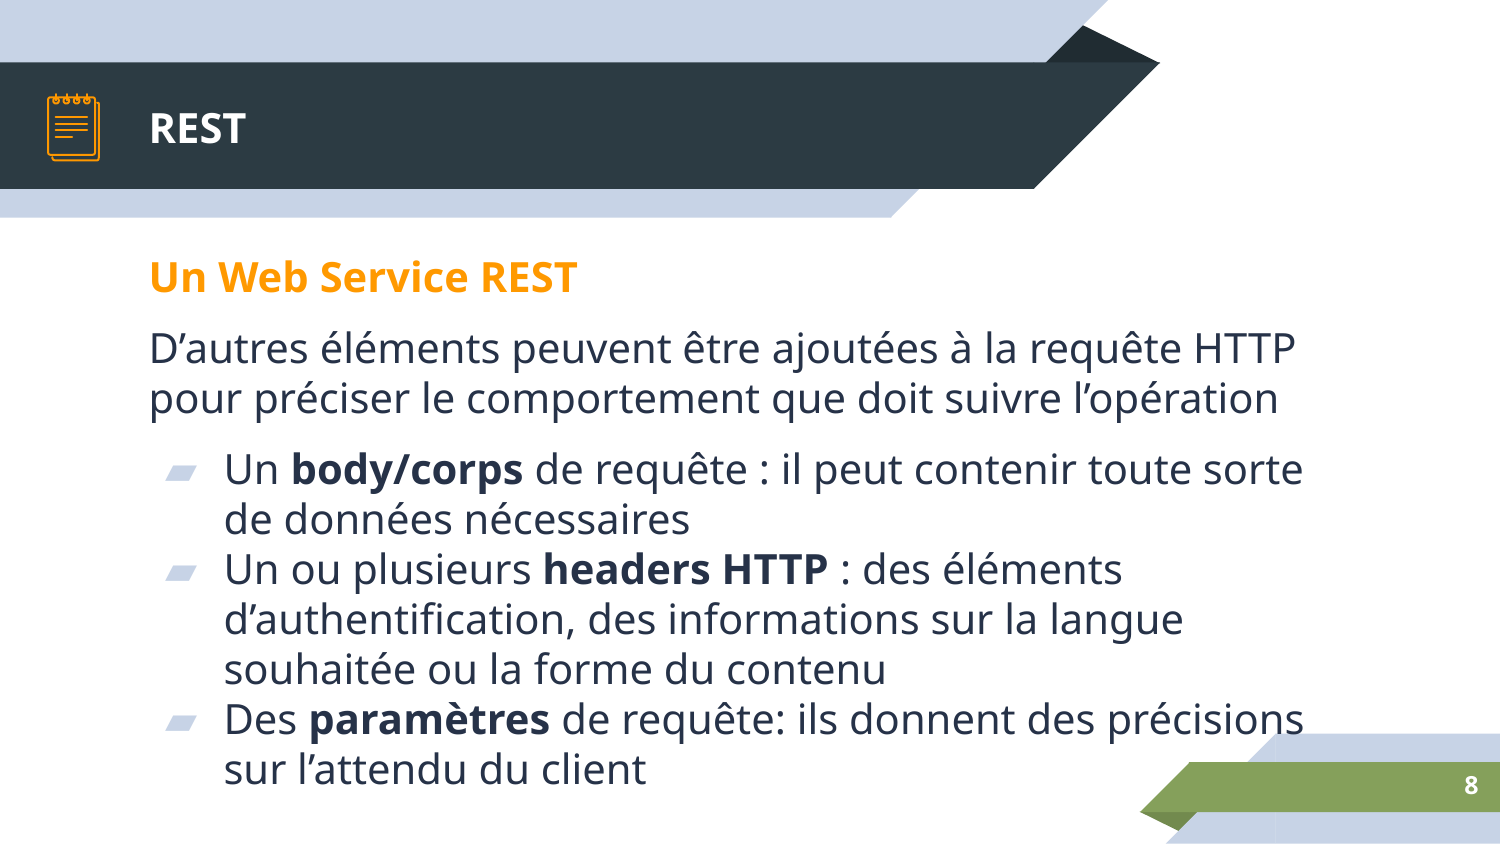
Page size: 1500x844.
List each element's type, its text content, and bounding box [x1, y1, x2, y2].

title REST [133, 64, 997, 190]
slide_number 8 [1249, 760, 1494, 813]
list Un Web Service REST D’autres éléments peuvent être ajoutées à la requête HTTP pour préciser le comportement que doit suivre l’opération Un body/corps de requête : il peut contenir toute sorte de données nécessaires Un ou plusieurs headers HTTP : des éléments d’authentification, des informations sur la langue souhaitée ou la forme du contenu Des paramètres de requête: ils donnent des précisions sur l’attendu du client [133, 236, 1355, 640]
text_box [47, 93, 100, 161]
